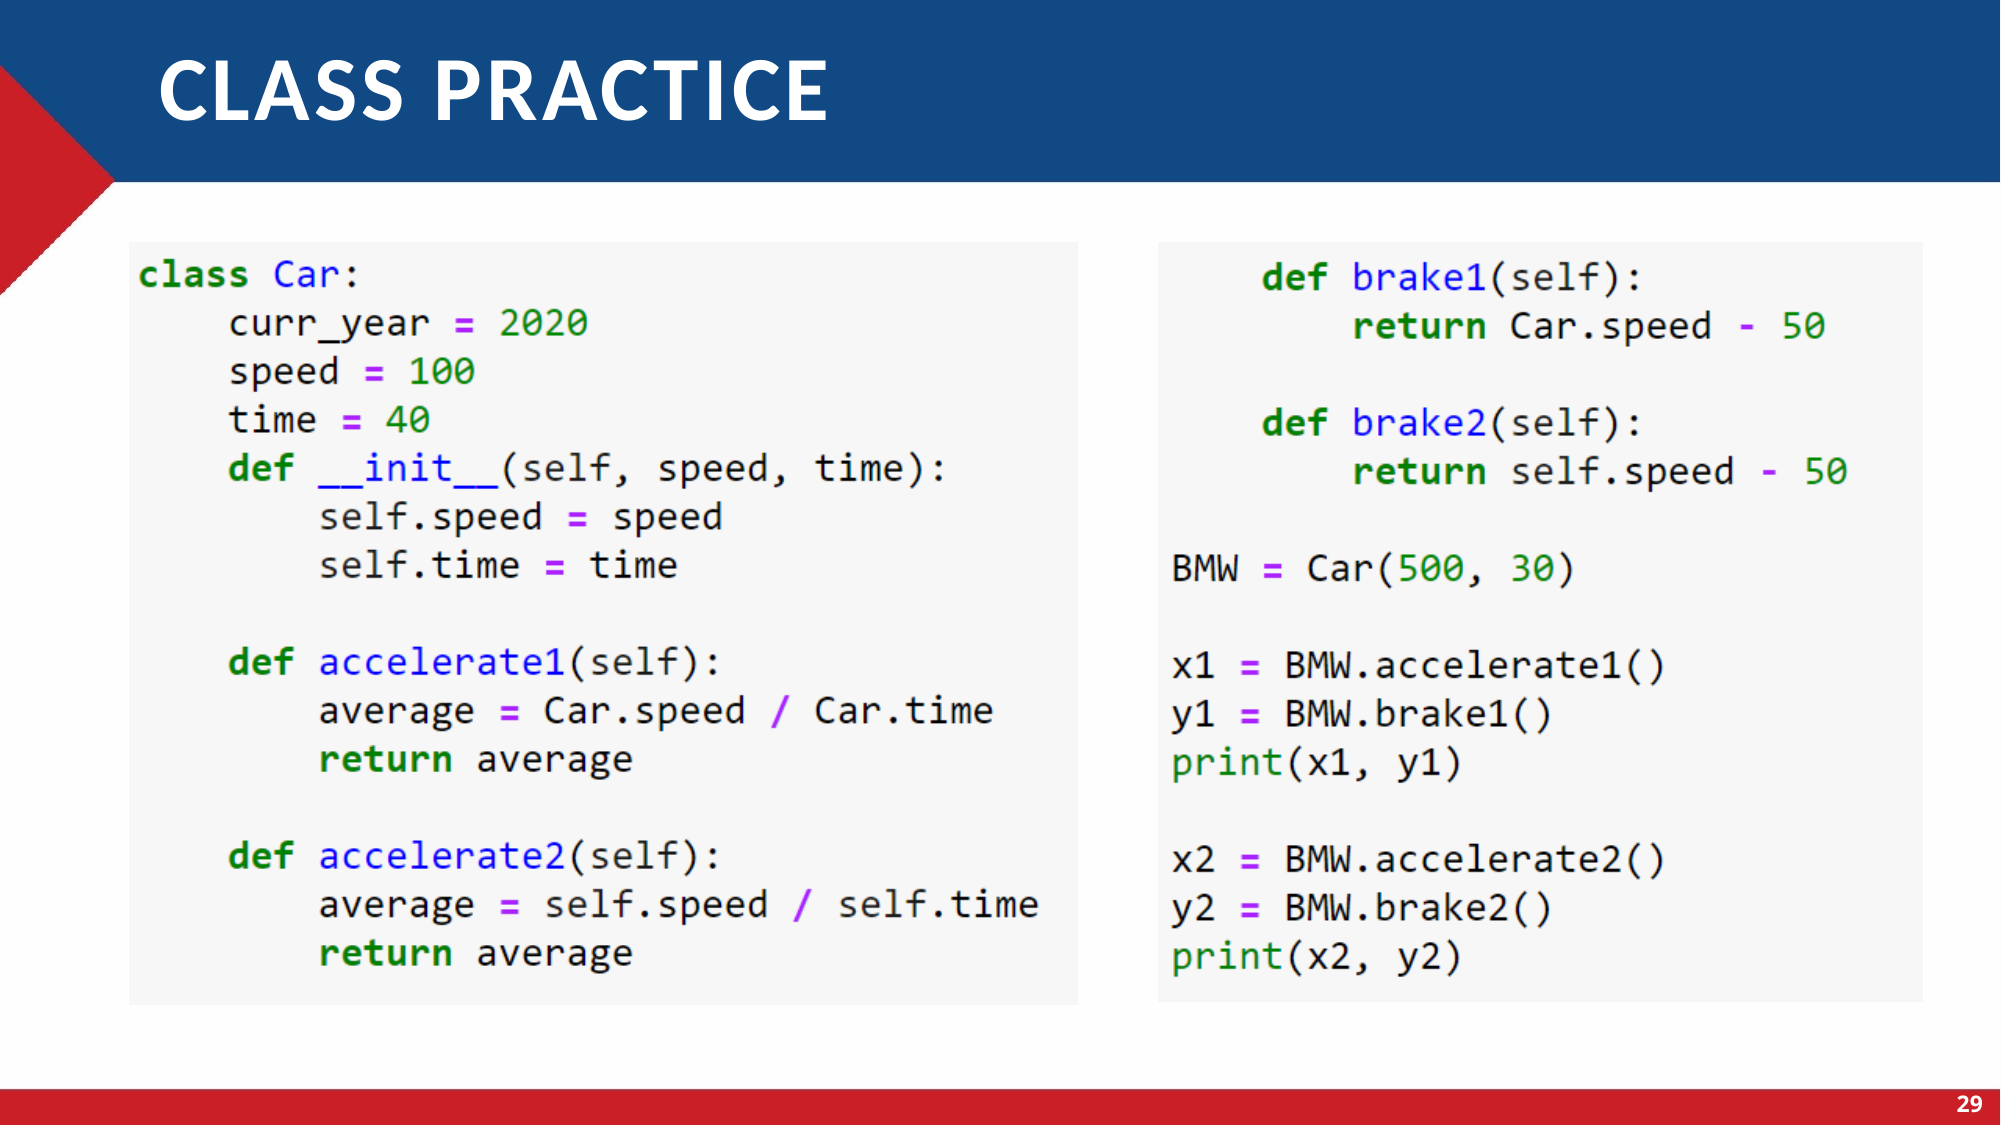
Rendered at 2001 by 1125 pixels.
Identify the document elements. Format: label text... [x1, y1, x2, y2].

title Class practice [127, 0, 1890, 185]
slide_number 29 [1939, 1085, 2000, 1125]
picture [0, 0, 2001, 1125]
